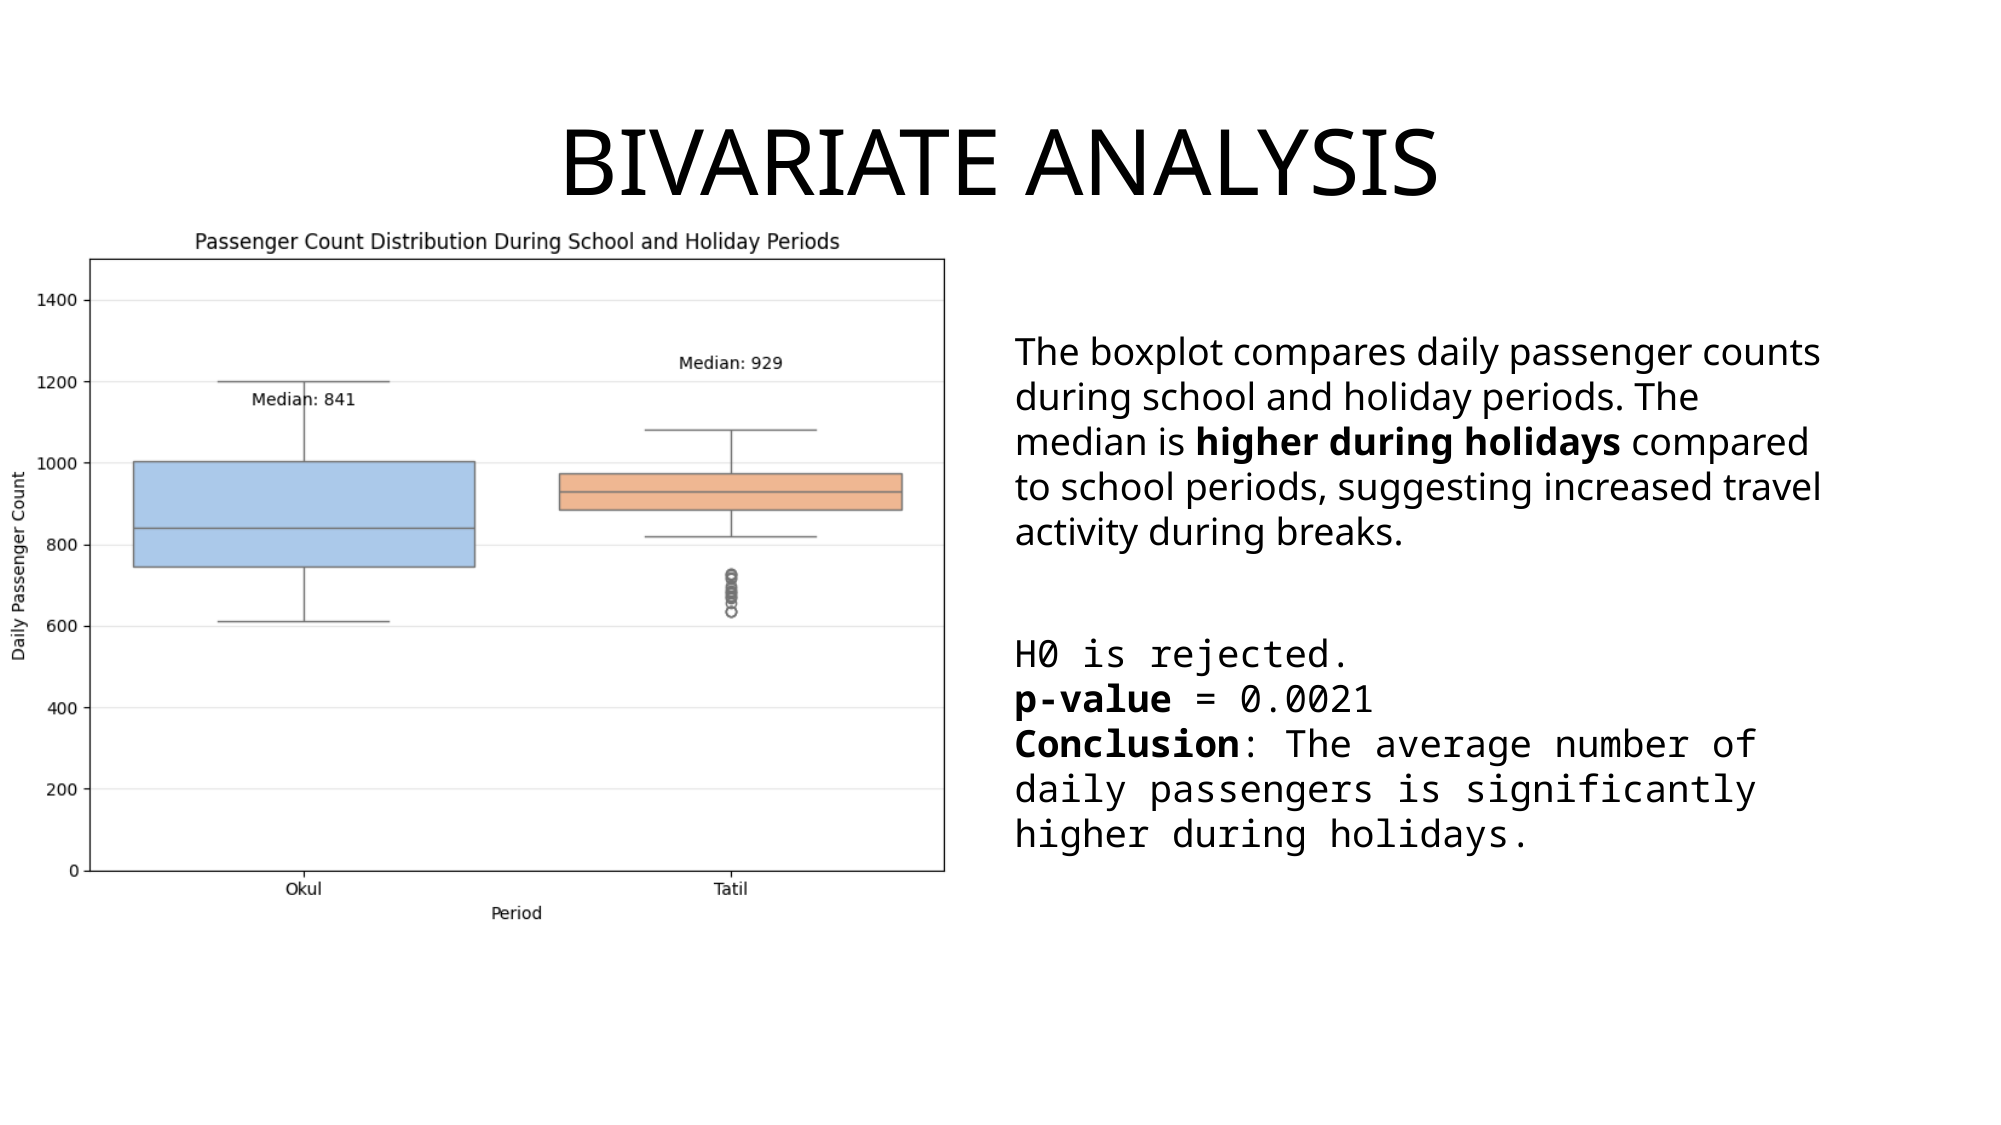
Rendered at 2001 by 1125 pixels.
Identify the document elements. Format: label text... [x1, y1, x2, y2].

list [0, 219, 957, 935]
text_box H0 is rejected. p-value = 0.0021 Conclusion: The average number of daily passengers is significantly higher during holidays. [999, 622, 1772, 998]
title BIVARIATE ANALYSIS [137, 111, 1863, 330]
text_box The boxplot compares daily passenger counts during school and holiday periods. The median is higher during holidays compared to school periods, suggesting increased travel activity during breaks. [999, 320, 1854, 560]
